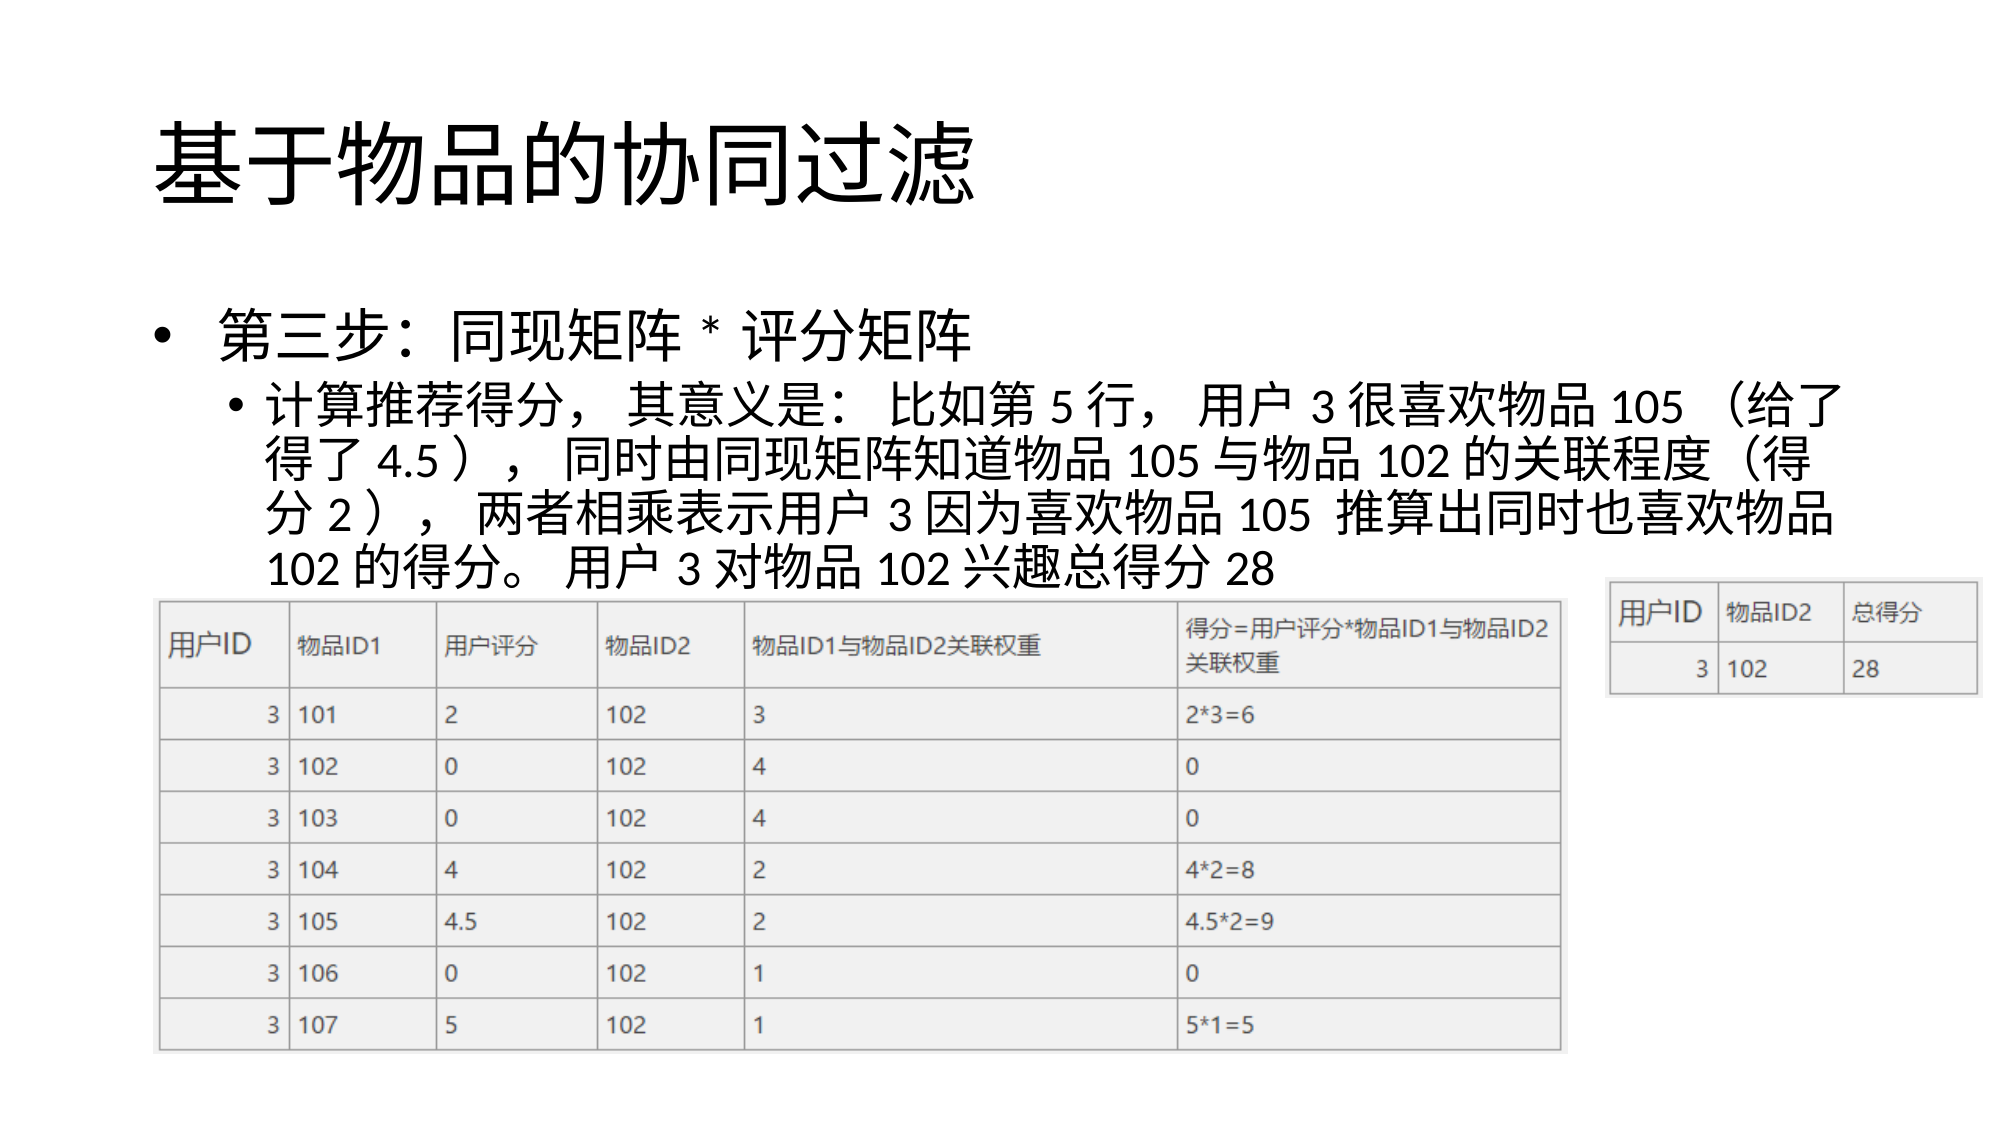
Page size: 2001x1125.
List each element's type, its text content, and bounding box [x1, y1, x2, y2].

picture [153, 598, 1568, 1054]
title 基于物品的协同过滤 [137, 59, 1863, 278]
picture [1605, 577, 1983, 698]
list 第三步：同现矩阵*评分矩阵 计算推荐得分， 其意义是： 比如第5行， 用户3很喜欢物品105（给了得了4.5）， 同时由同现矩阵知道物品105与物品102的关联程度（得分2）， 两者相乘表示用户3因为喜欢物品105 推算出同时也喜欢物品102的得分。 用户3对物品102兴趣总得分28 [137, 299, 1863, 1014]
